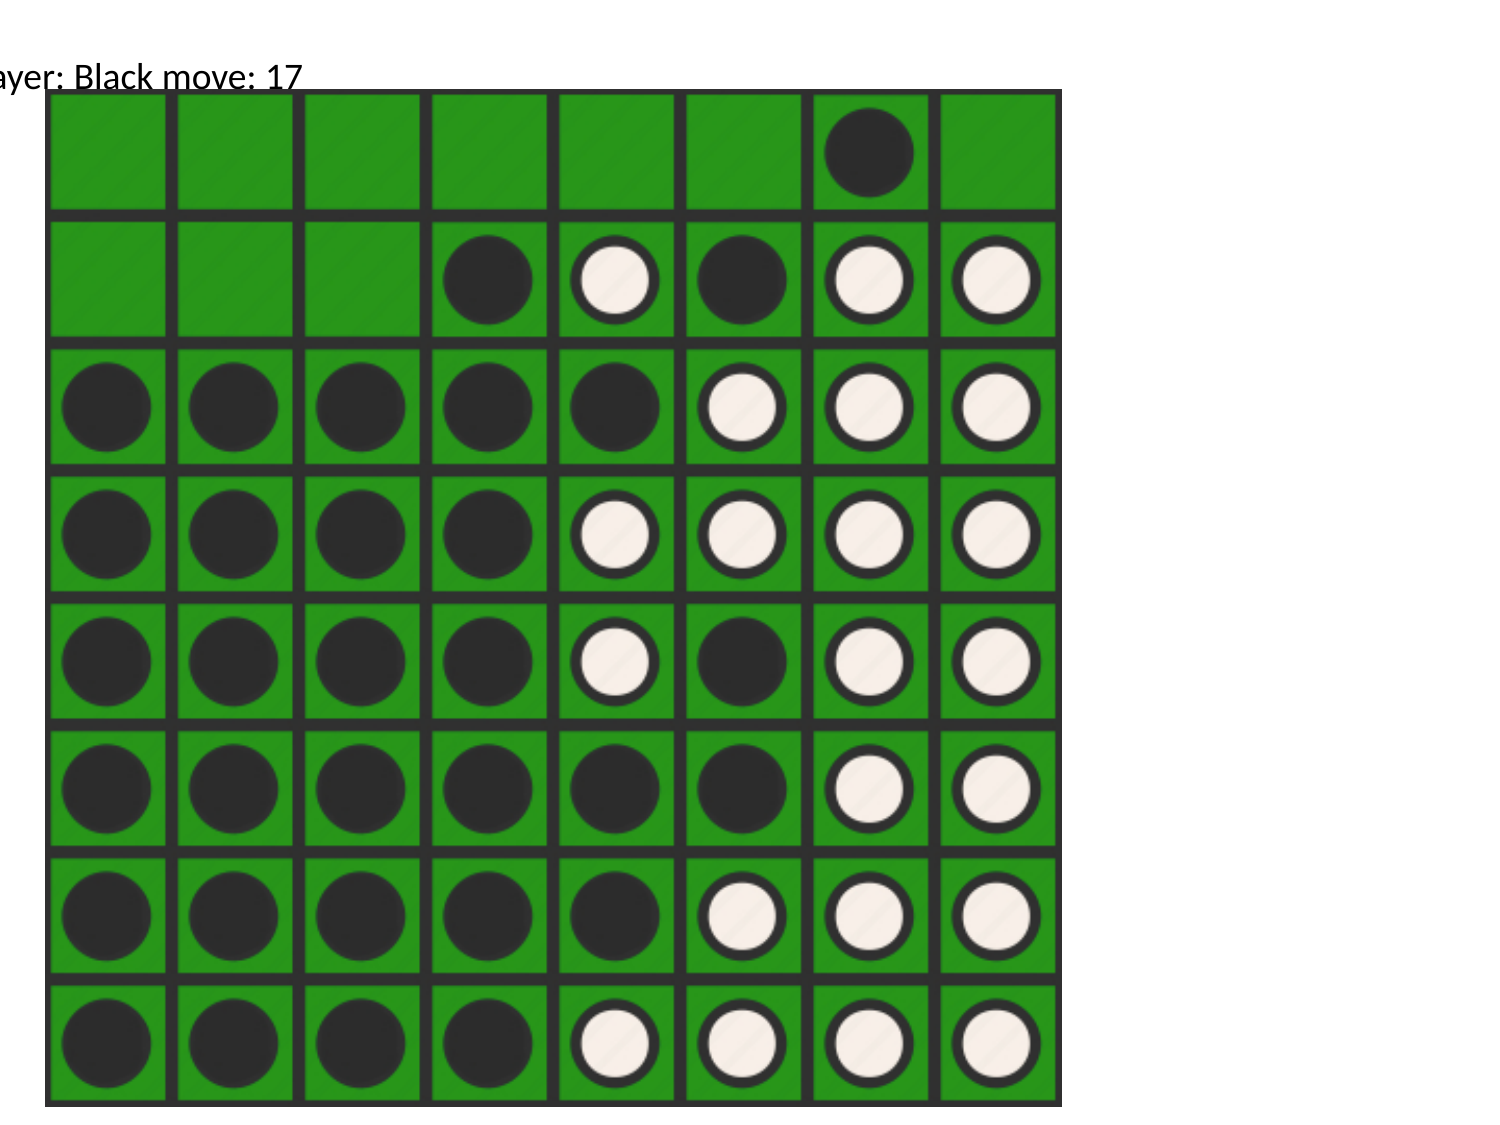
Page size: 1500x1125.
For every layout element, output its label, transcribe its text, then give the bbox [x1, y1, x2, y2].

picture [44, 89, 1062, 1107]
text_box turn: 51 player: Black move: 17 [0, 44, 319, 105]
